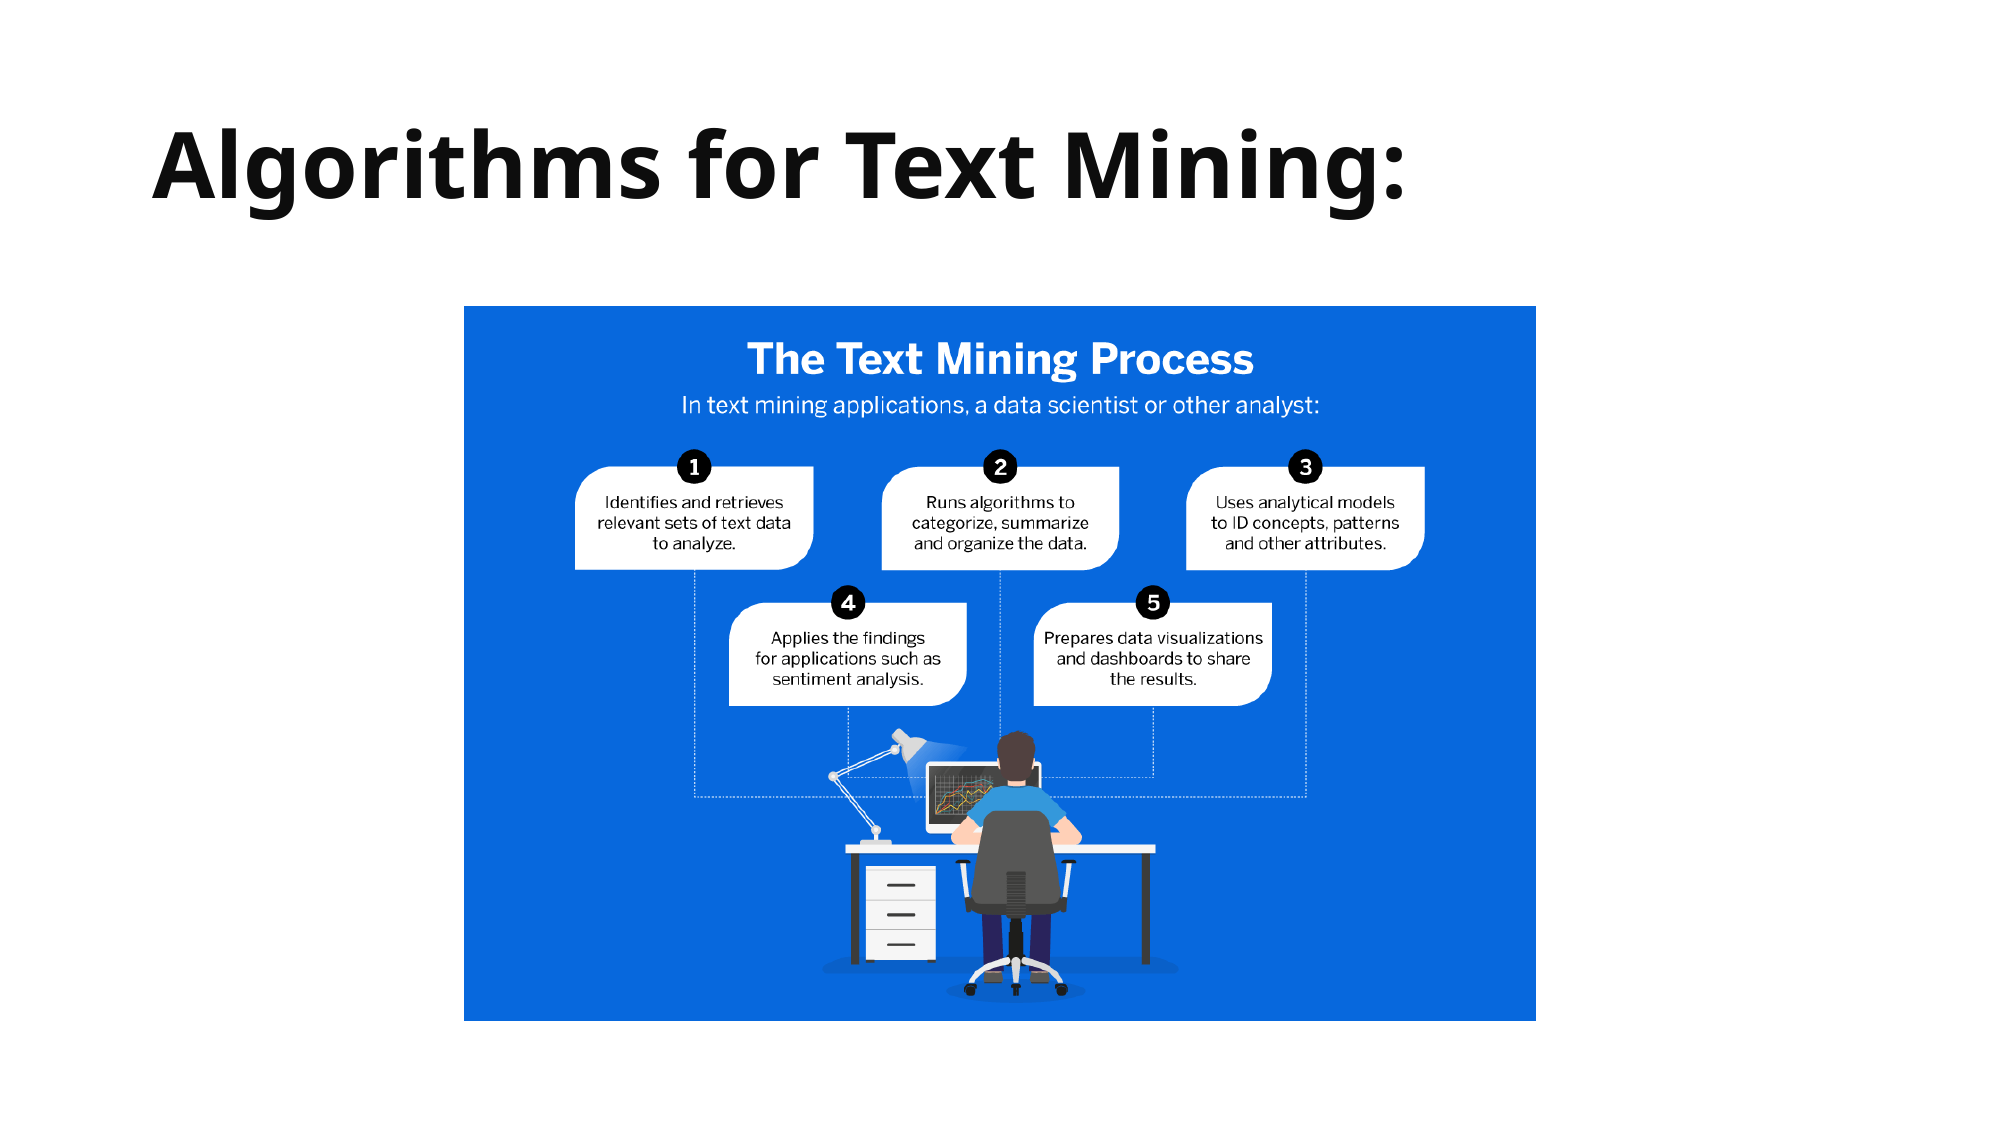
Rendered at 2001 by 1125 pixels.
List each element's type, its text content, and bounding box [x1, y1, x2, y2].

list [464, 306, 1536, 1021]
title Algorithms for Text Mining: [137, 59, 1863, 278]
